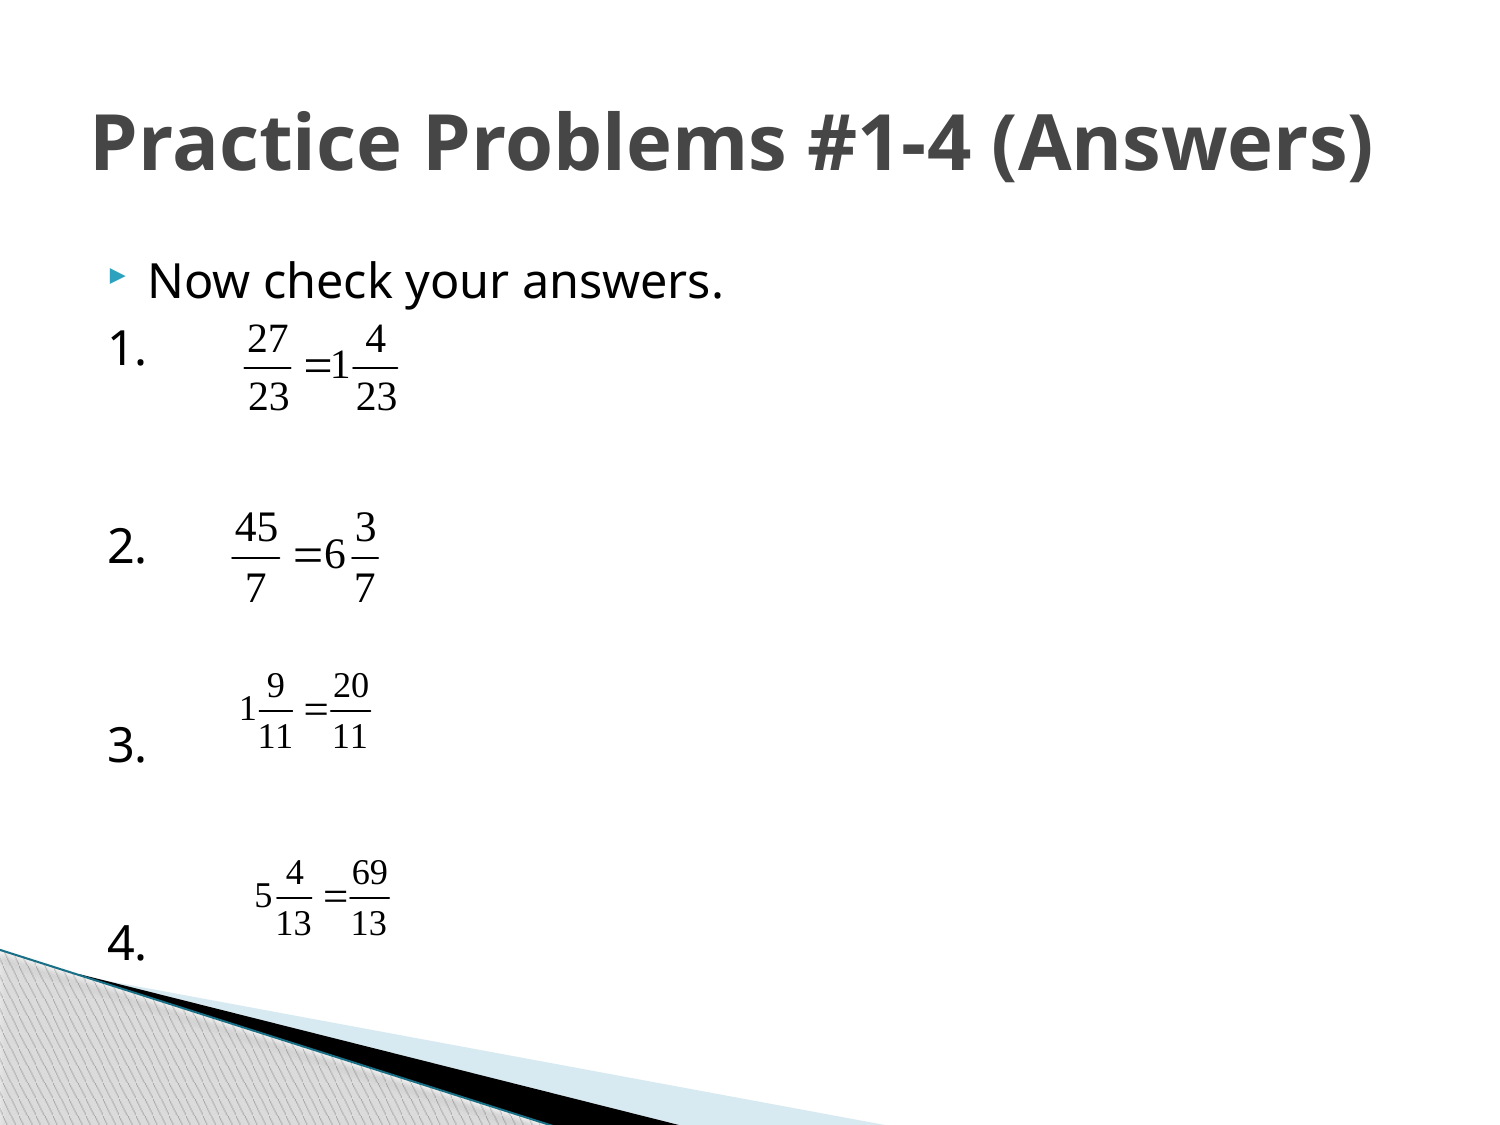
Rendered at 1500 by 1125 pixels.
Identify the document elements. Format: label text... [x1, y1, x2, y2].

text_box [237, 312, 408, 421]
title Practice Problems #1-4 (Answers) [75, 45, 1425, 233]
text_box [224, 499, 389, 613]
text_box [249, 849, 399, 944]
list Now check your answers. 1. 2. 3. 4. [75, 243, 1425, 986]
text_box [237, 662, 377, 757]
